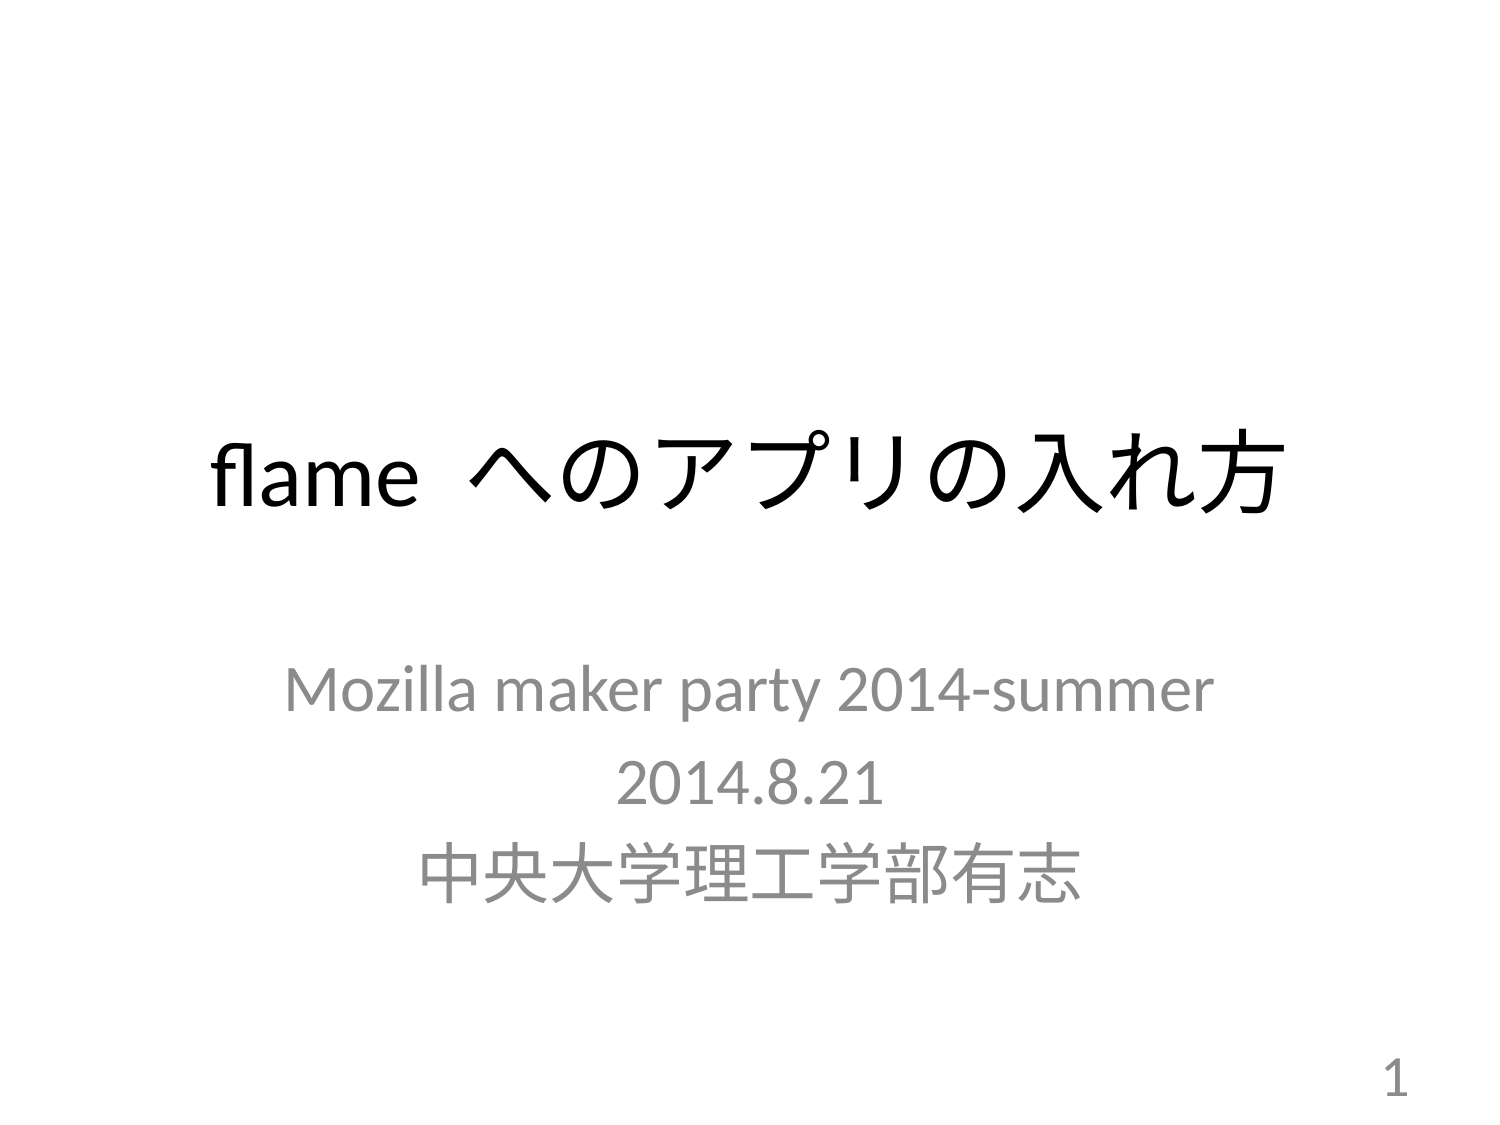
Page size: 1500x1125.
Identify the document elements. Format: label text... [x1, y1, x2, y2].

subtitle Mozilla maker party 2014-summer 2014.8.21 中央大学理工学部有志 [225, 637, 1275, 925]
slide_number 1 [1074, 1042, 1425, 1103]
title flame へのアプリの入れ方 [112, 349, 1388, 591]
